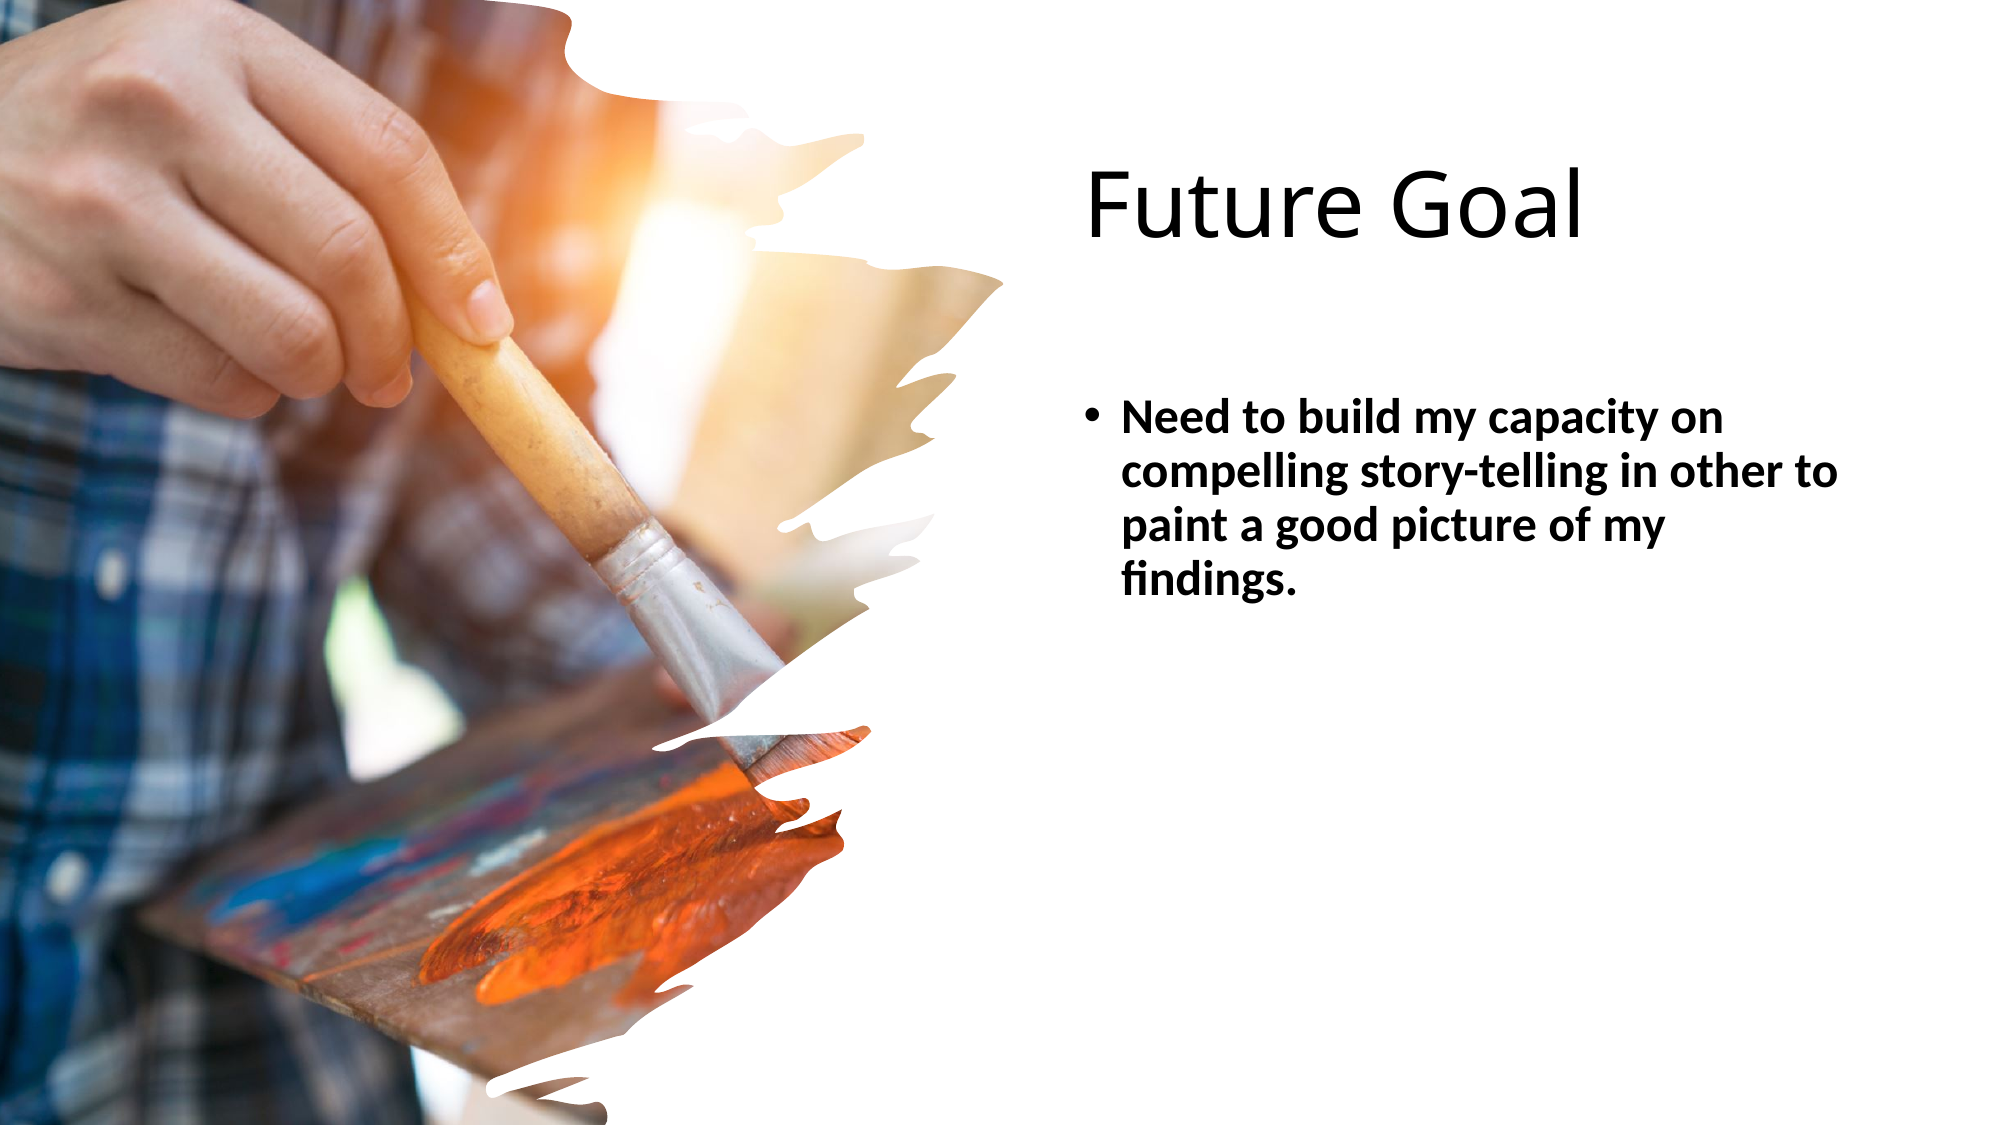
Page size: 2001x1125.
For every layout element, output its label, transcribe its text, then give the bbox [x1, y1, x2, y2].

picture [0, 0, 1004, 1125]
list Need to build my capacity on compelling story-telling in other to paint a good picture of my findings. [1068, 382, 1863, 1014]
title Future Goal [1068, 59, 1863, 357]
text_box [1004, 0, 2000, 1125]
